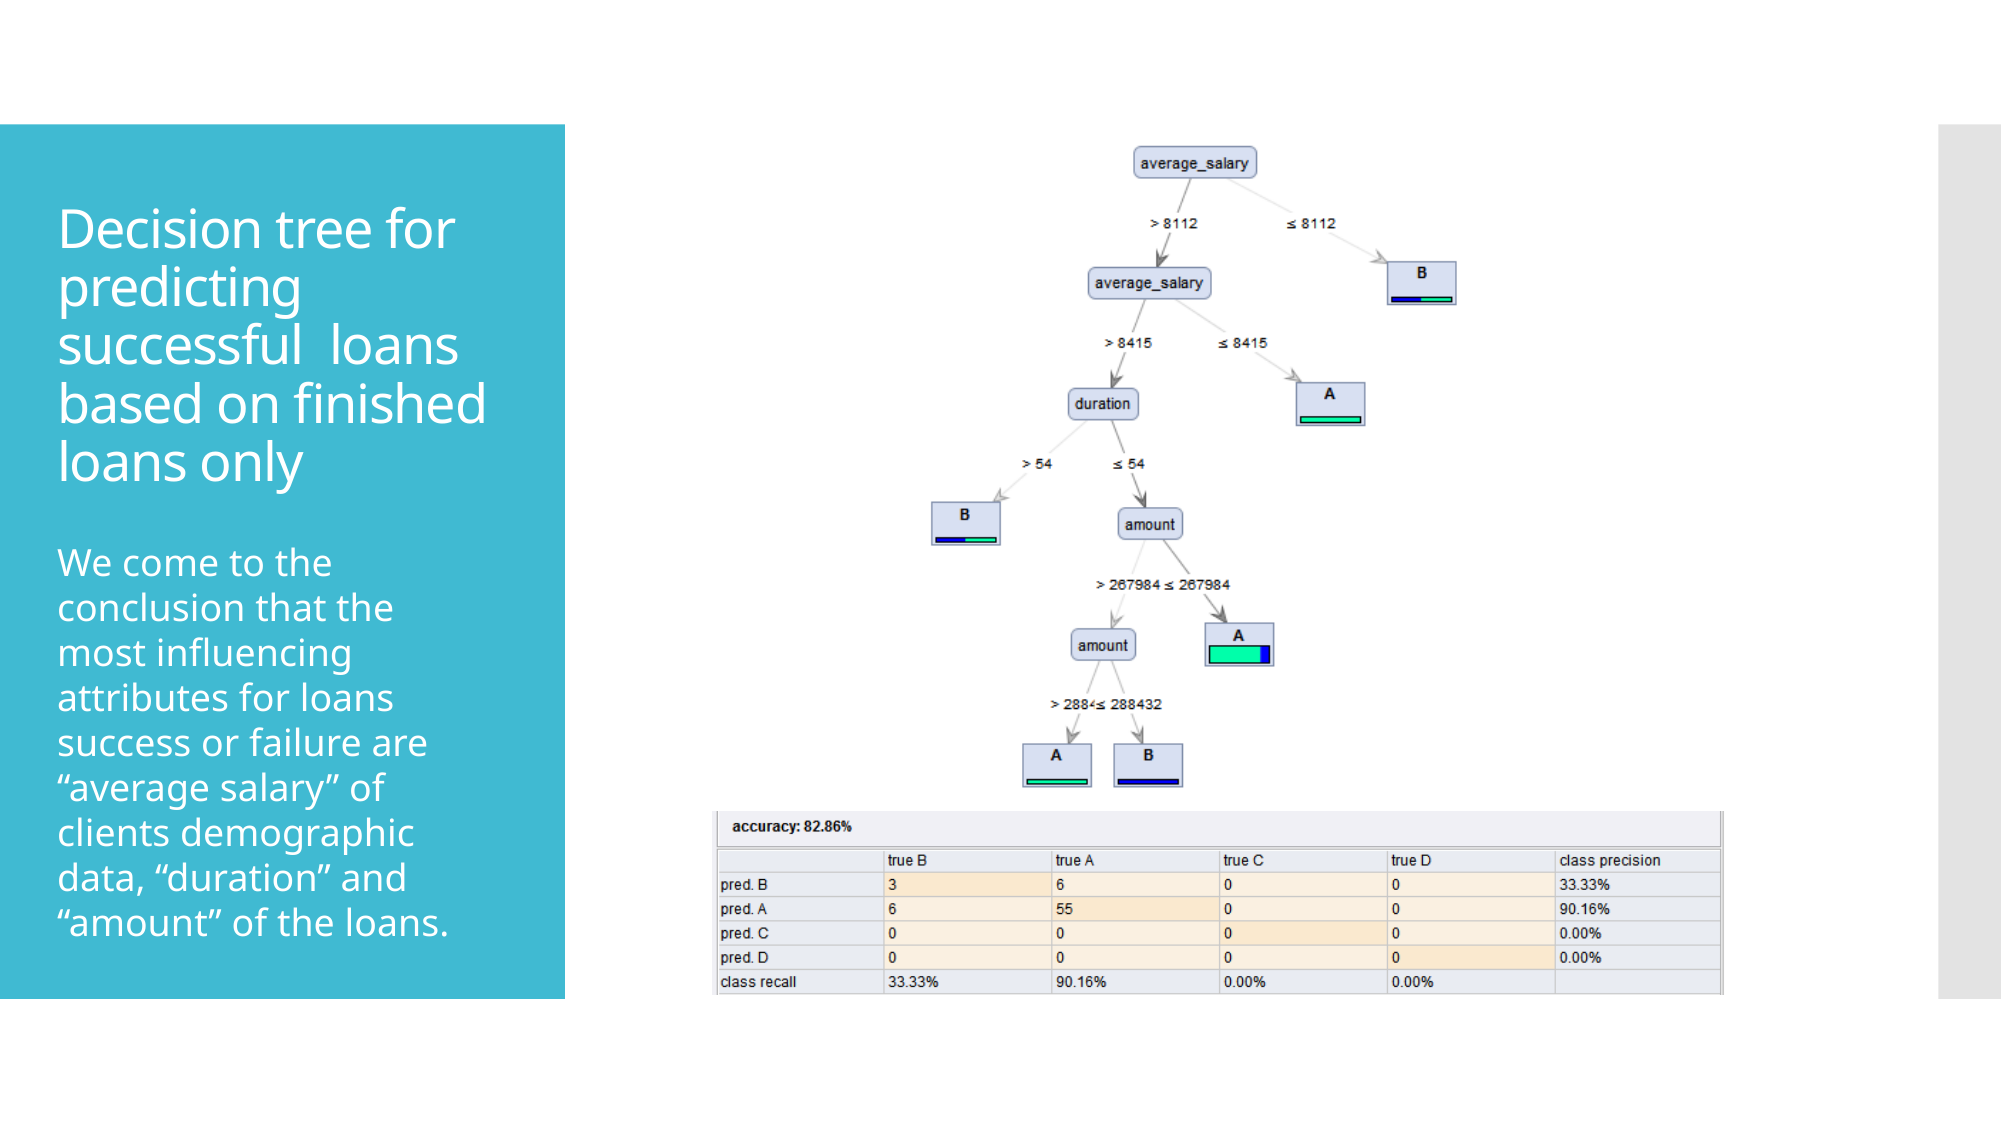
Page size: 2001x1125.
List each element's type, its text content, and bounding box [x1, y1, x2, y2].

title Decision tree for predicting successful loans based on finished loans only [41, 150, 507, 501]
picture [711, 128, 1725, 995]
list We come to the conclusion that the most influencing attributes for loans success or failure are “average salary” of clients demographic data, “duration” and “amount” of the loans. [41, 531, 507, 954]
